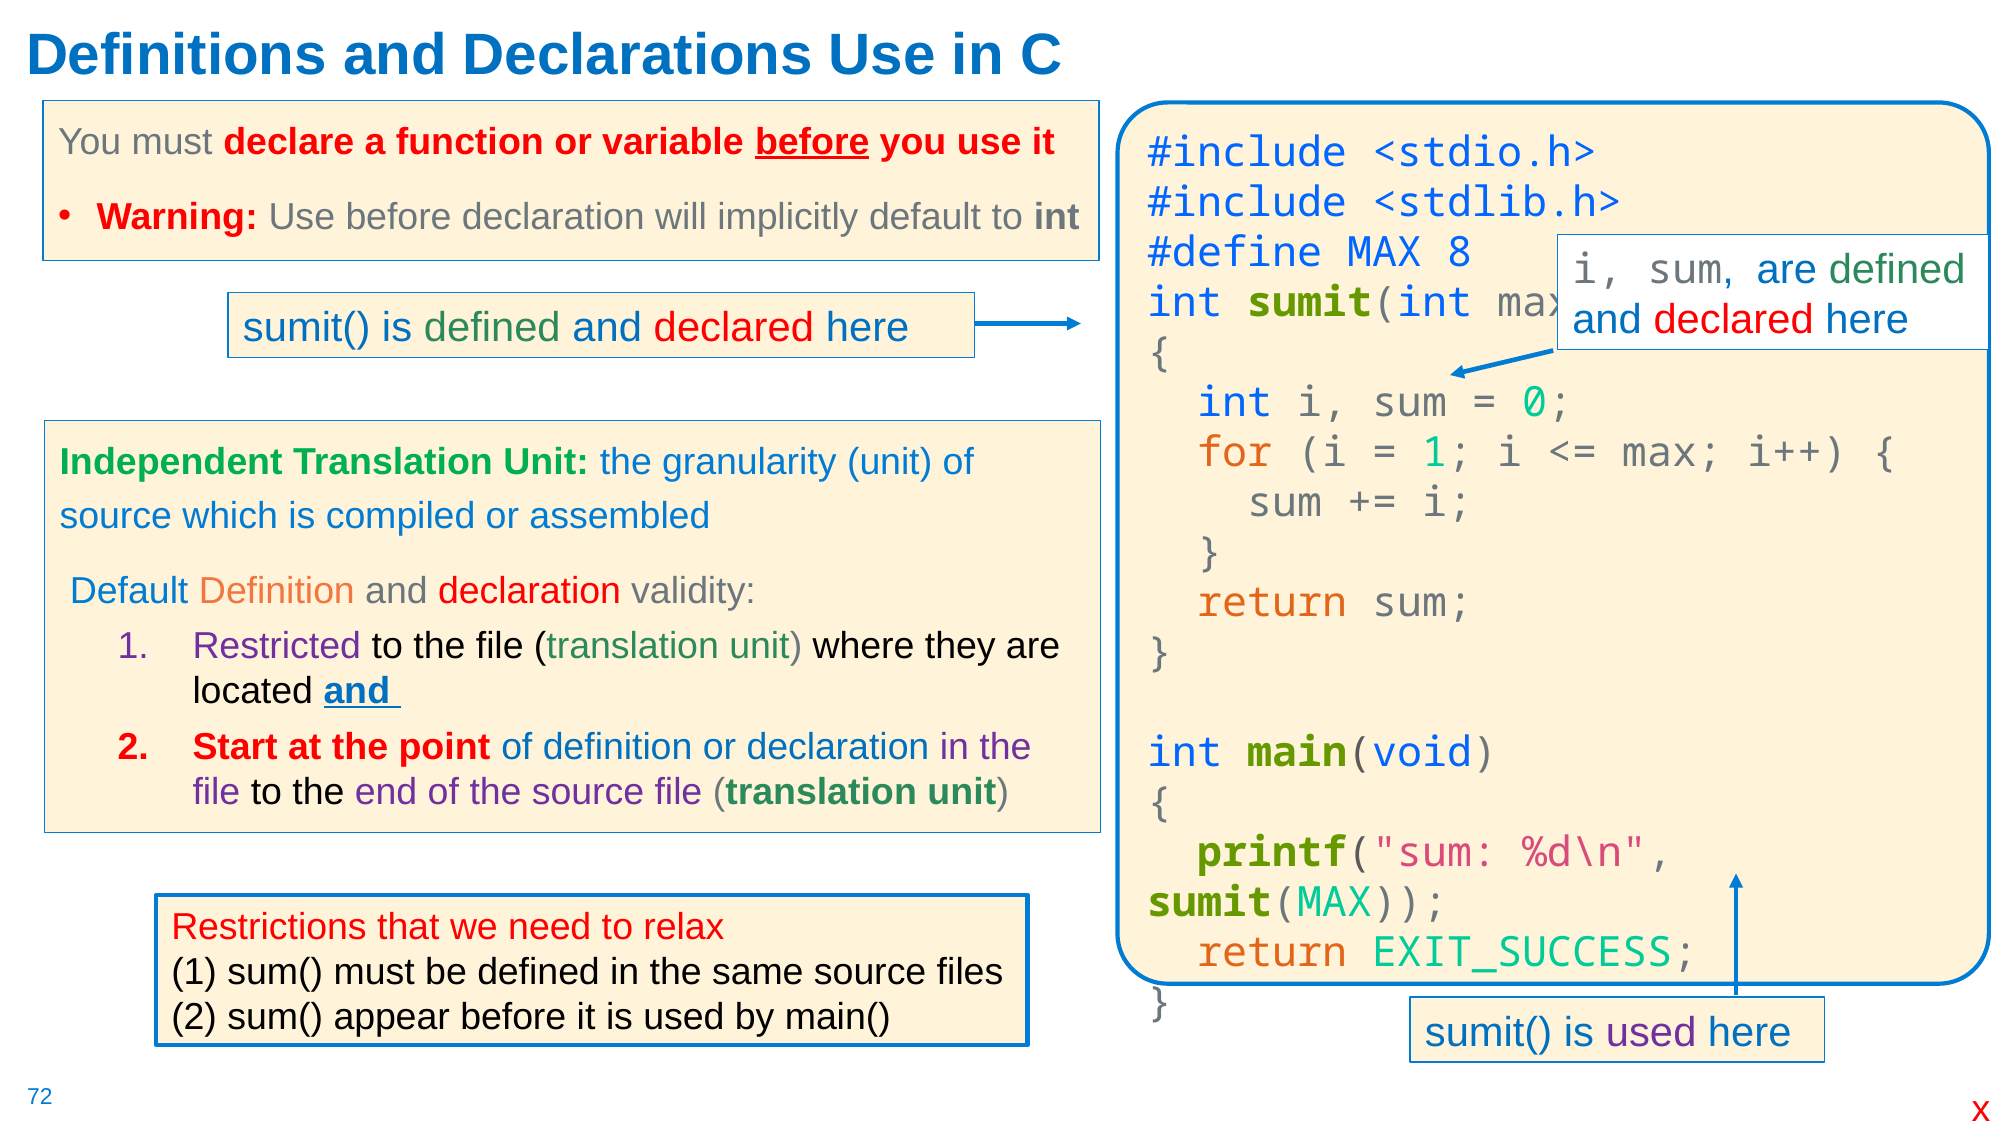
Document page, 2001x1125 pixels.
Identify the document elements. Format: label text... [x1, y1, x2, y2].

text_box #include <stdio.h> #include <stdlib.h> #define MAX 8 int sumit(int max) { int i, sum = 0; for (i = 1; i <= max; i++) { sum += i; } return sum; } int main(void) { printf("sum: %d\n", sumit(MAX)); return EXIT_SUCCESS; } [1117, 102, 1989, 984]
text_box You must declare a function or variable before you use it Warning: Use before declaration will implicitly default to int [43, 100, 1100, 261]
text_box Independent Translation Unit: the granularity (unit) of source which is compiled or assembled Default Definition and declaration validity: Restricted to the file (translation unit) where they are located and Start at the point of definition or declaration in the file to the end of the source file (translation unit) [44, 420, 1101, 833]
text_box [1409, 873, 1825, 1063]
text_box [227, 292, 1082, 359]
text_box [1449, 234, 1990, 376]
title Definitions and Declarations Use in C [11, 16, 1737, 134]
text_box x [1956, 1076, 2000, 1125]
text_box Restrictions that we need to relax sum() must be defined in the same source files sum() appear before it is used by main() [156, 894, 1028, 1045]
